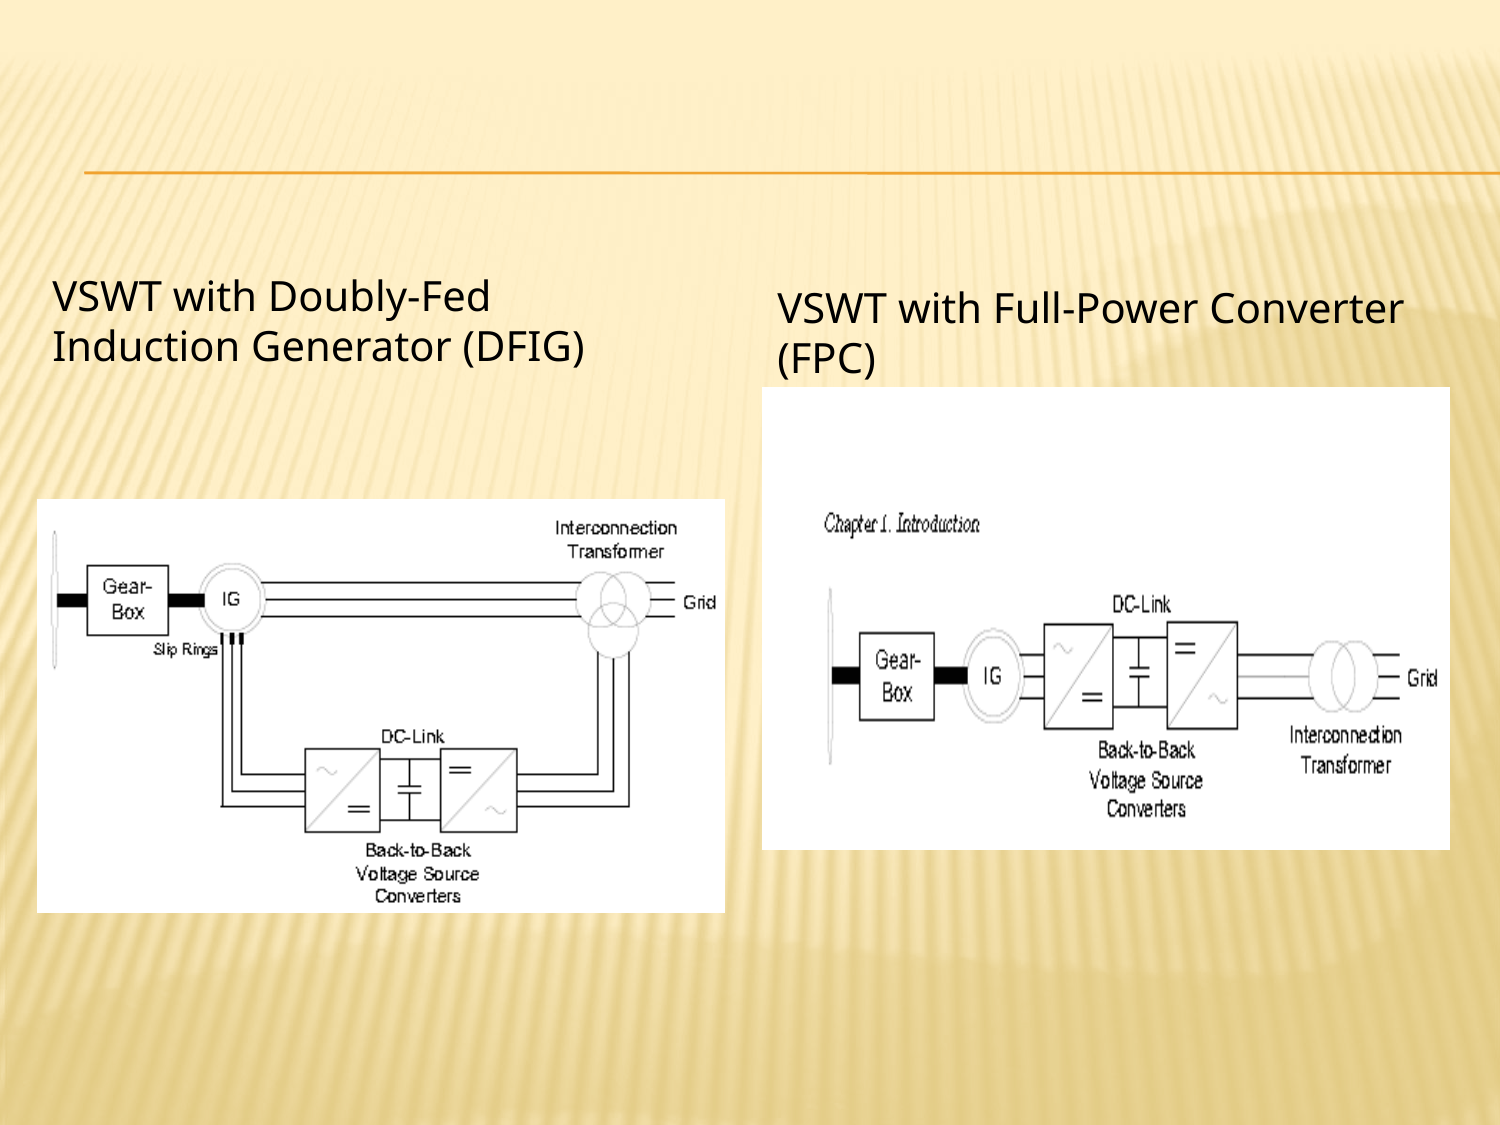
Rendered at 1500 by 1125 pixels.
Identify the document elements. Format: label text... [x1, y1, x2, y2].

text_box VSWT with Full-Power Converter (FPC) [762, 274, 1450, 387]
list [37, 499, 726, 913]
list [762, 387, 1451, 851]
text_box VSWT with Doubly-Fed Induction Generator (DFIG) [37, 262, 688, 378]
